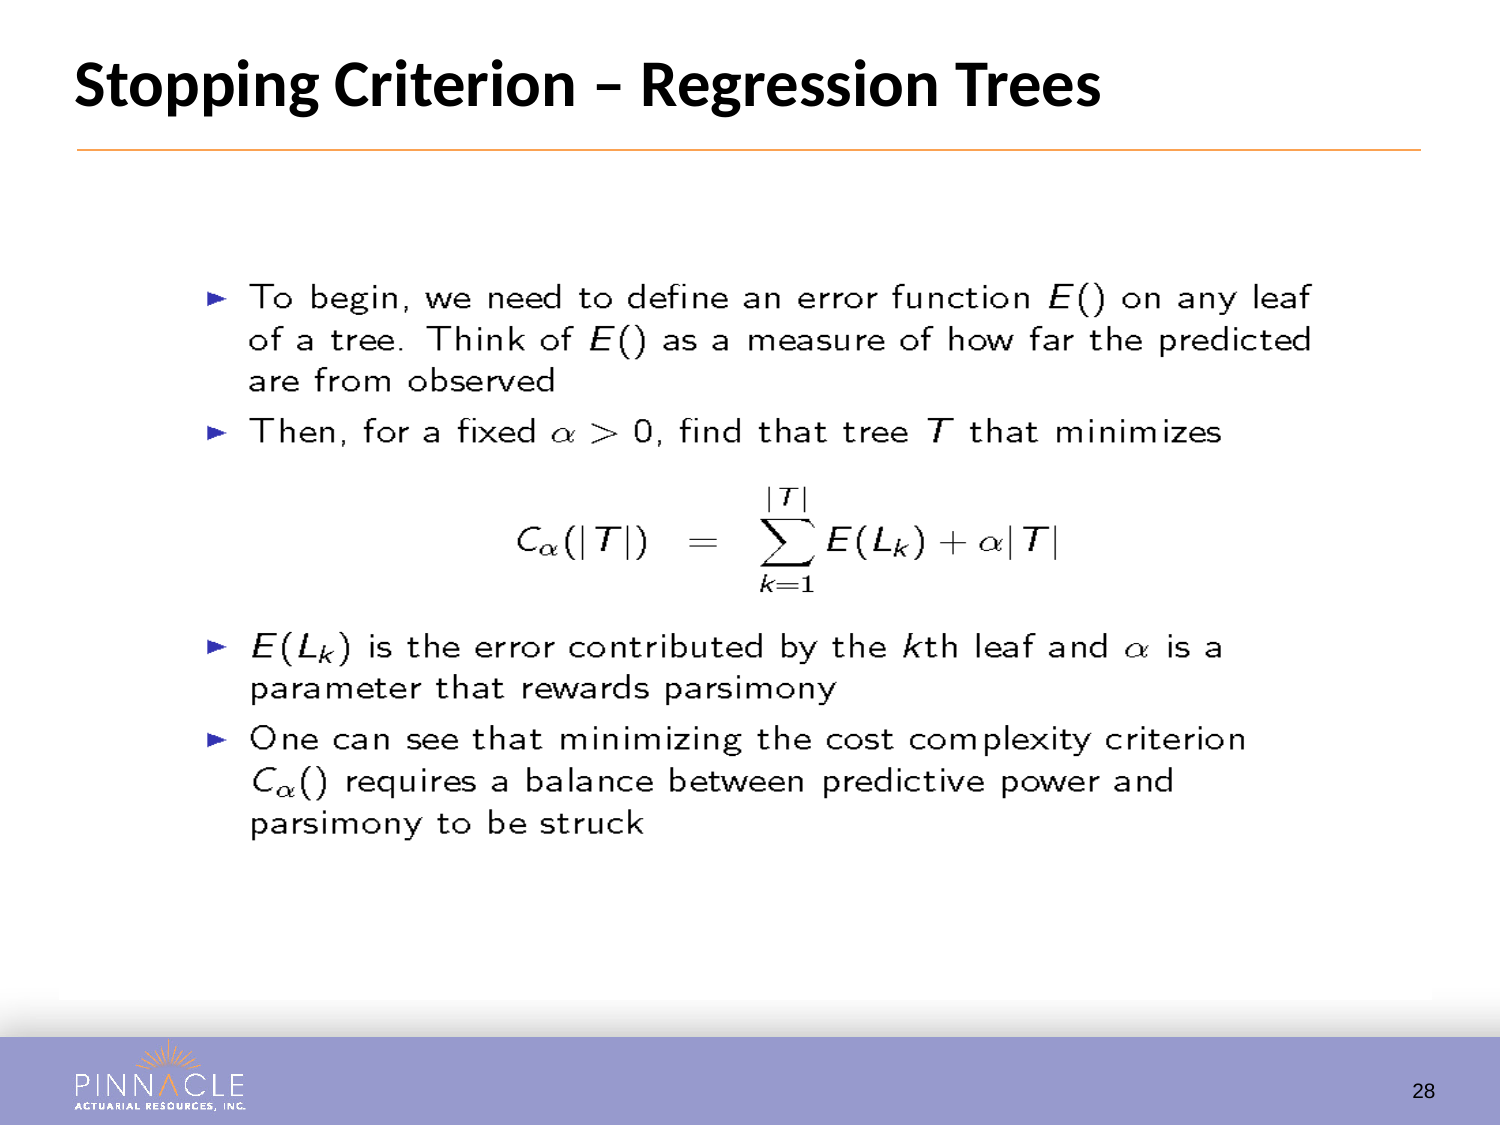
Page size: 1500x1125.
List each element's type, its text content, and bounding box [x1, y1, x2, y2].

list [59, 162, 1432, 1001]
picture [0, 962, 1500, 1125]
title Stopping Criterion – Regression Trees [59, 32, 1432, 129]
